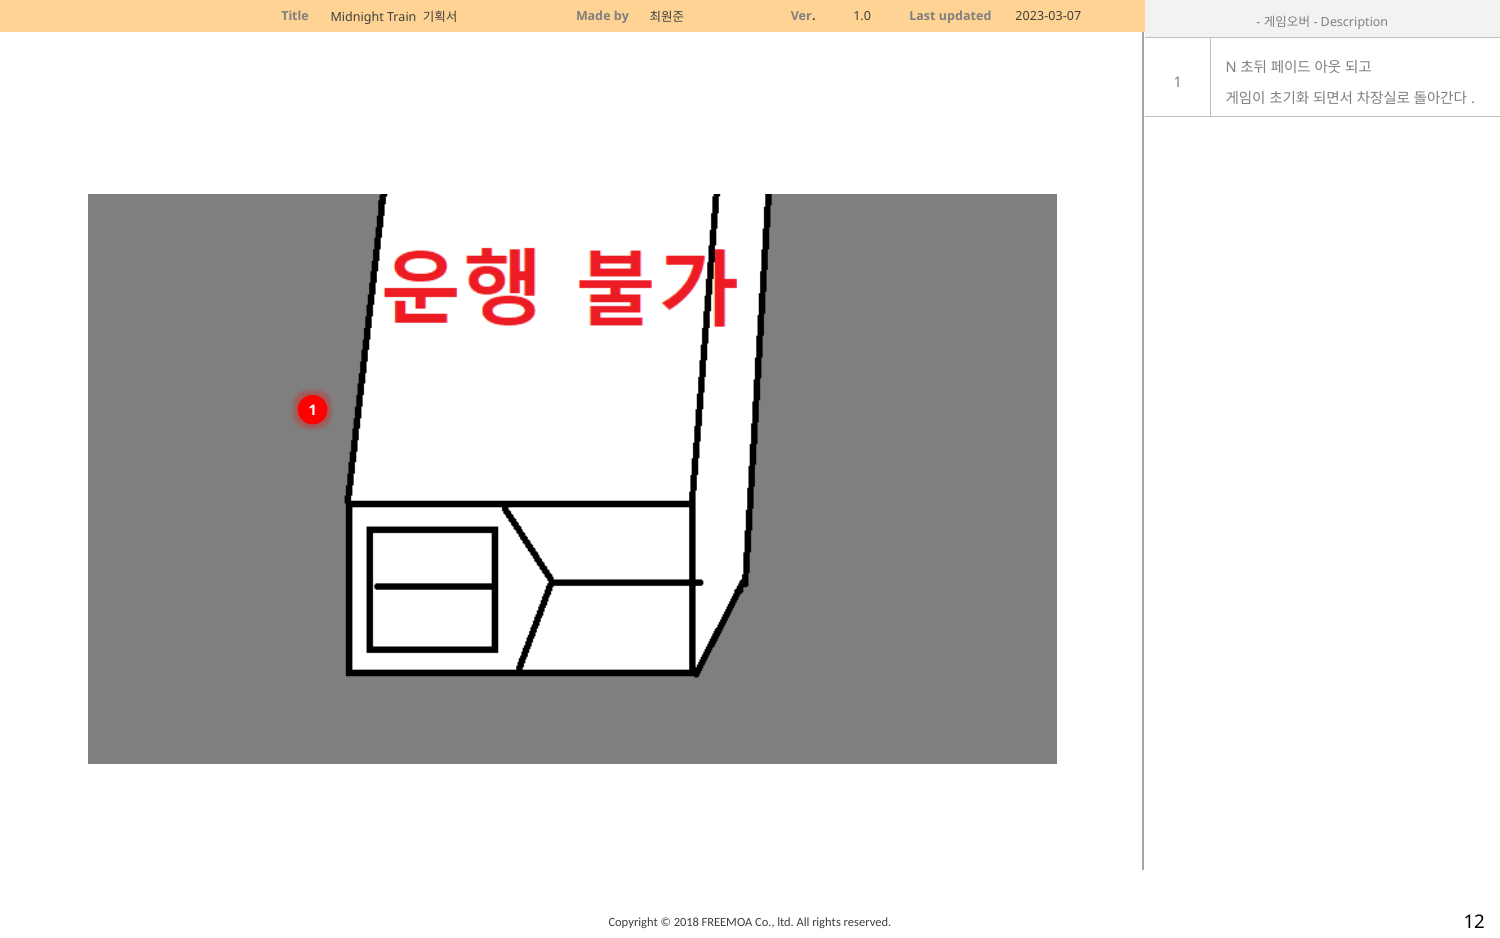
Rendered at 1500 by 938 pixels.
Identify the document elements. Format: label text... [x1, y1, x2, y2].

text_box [280, 393, 345, 427]
picture [88, 193, 1057, 765]
table_cell 1 [1145, 38, 1210, 116]
table_cell N초뒤 페이드 아웃 되고 게임이 초기화 되면서 차장실로 돌아간다. [1211, 38, 1500, 116]
table_header -게임오버- Description [1145, 0, 1500, 37]
